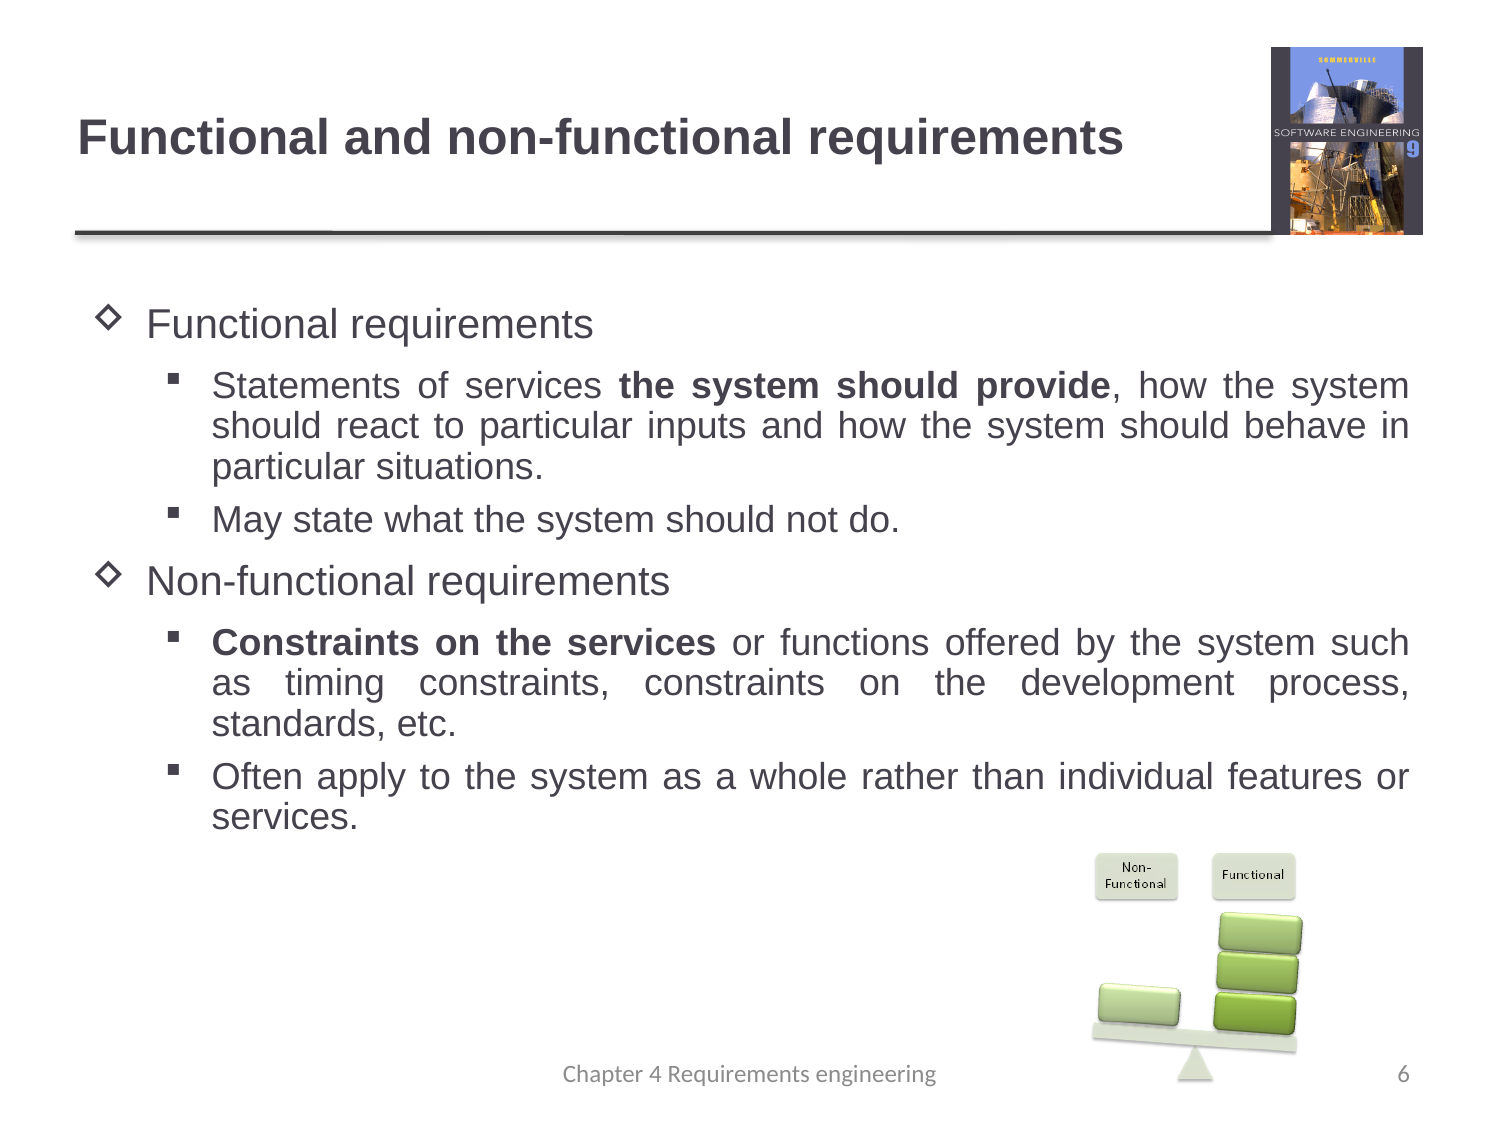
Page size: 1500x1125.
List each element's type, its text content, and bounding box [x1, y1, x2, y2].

picture [1045, 833, 1350, 1103]
footer Chapter 4 Requirements engineering [512, 1042, 988, 1103]
slide_number 6 [1354, 1042, 1425, 1103]
picture [1271, 226, 1423, 235]
title Functional and non-functional requirements [62, 43, 1438, 226]
list Functional requirements Statements of services the system should provide, how the system should react to particular inputs and how the system should behave in particular situations. May state what the system should not do. Non-functional requirements Constraints on the services or functions offered by the system such as timing constraints, constraints on the development process, standards, etc. Often apply to the system as a whole rather than individual features or services. [75, 295, 1425, 1038]
